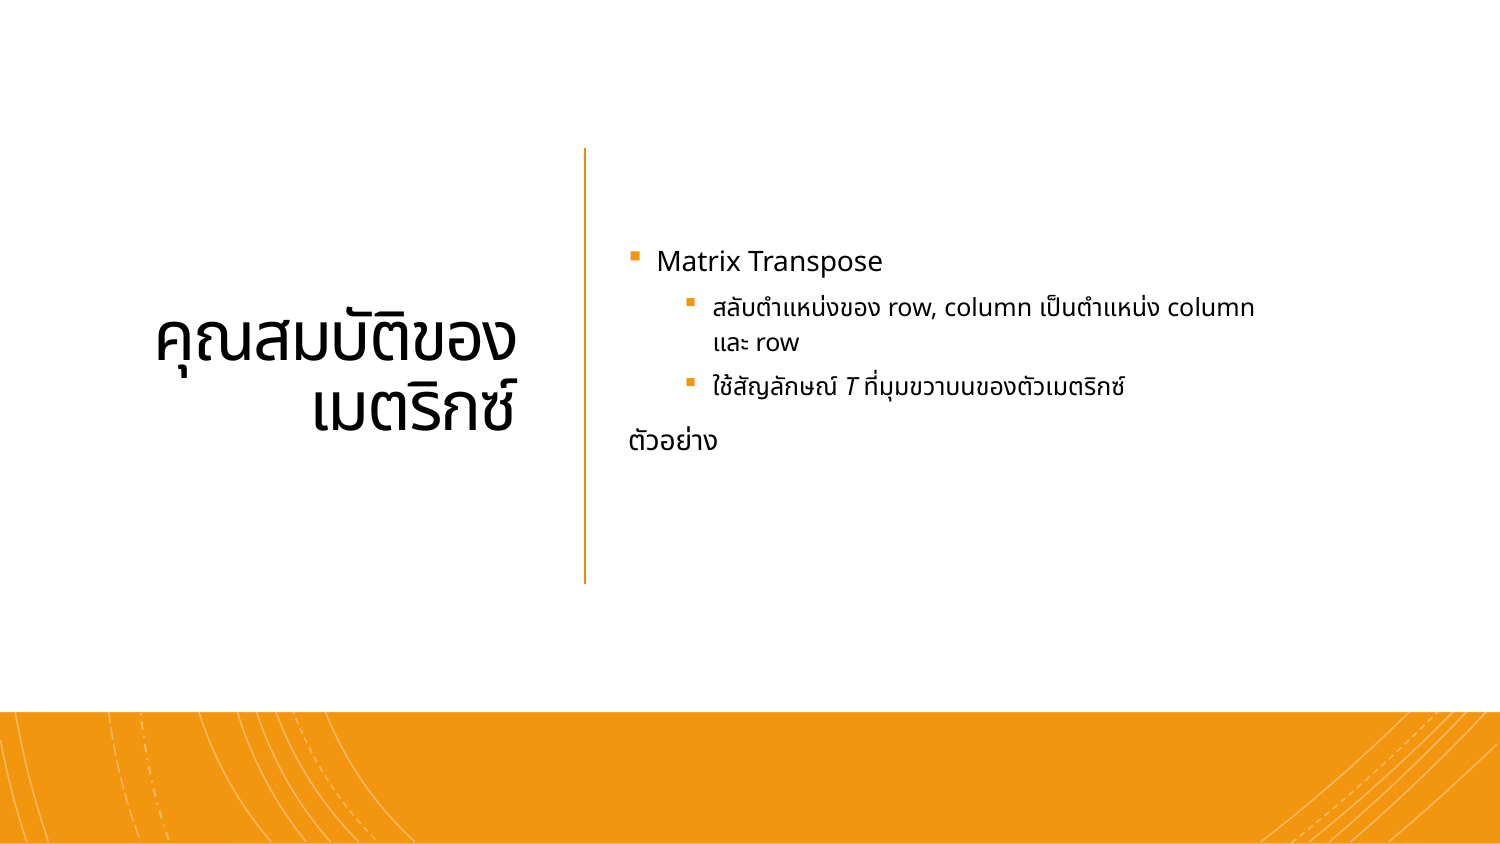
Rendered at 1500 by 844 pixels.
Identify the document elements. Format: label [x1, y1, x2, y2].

text_box [0, 0, 1498, 844]
